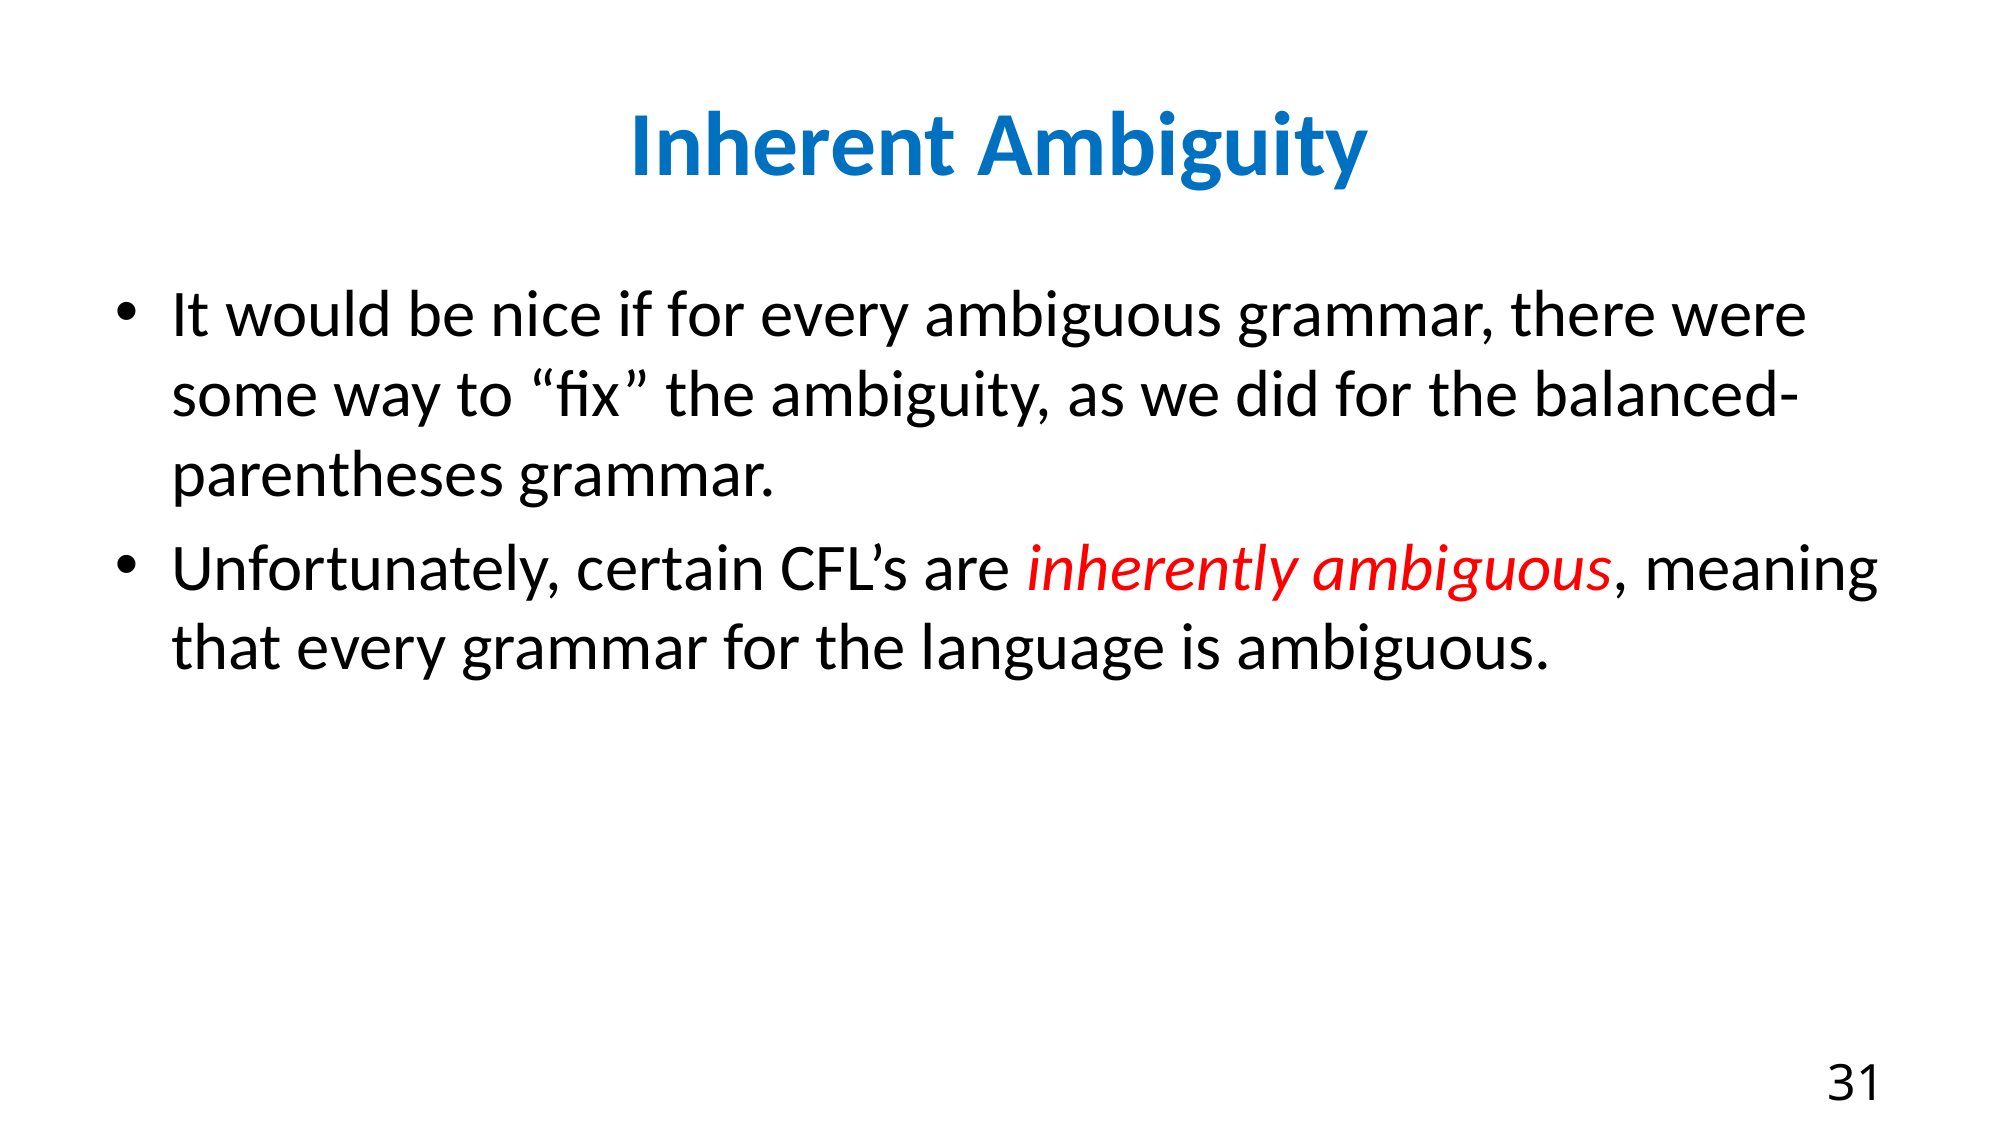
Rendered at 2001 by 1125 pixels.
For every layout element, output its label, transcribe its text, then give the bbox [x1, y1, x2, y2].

list It would be nice if for every ambiguous grammar, there were some way to “fix” the ambiguity, as we did for the balanced-parentheses grammar. Unfortunately, certain CFL’s are inherently ambiguous, meaning that every grammar for the language is ambiguous. [99, 262, 1900, 1005]
slide_number 31 [1433, 1042, 1900, 1103]
title Inherent Ambiguity [99, 45, 1900, 233]
